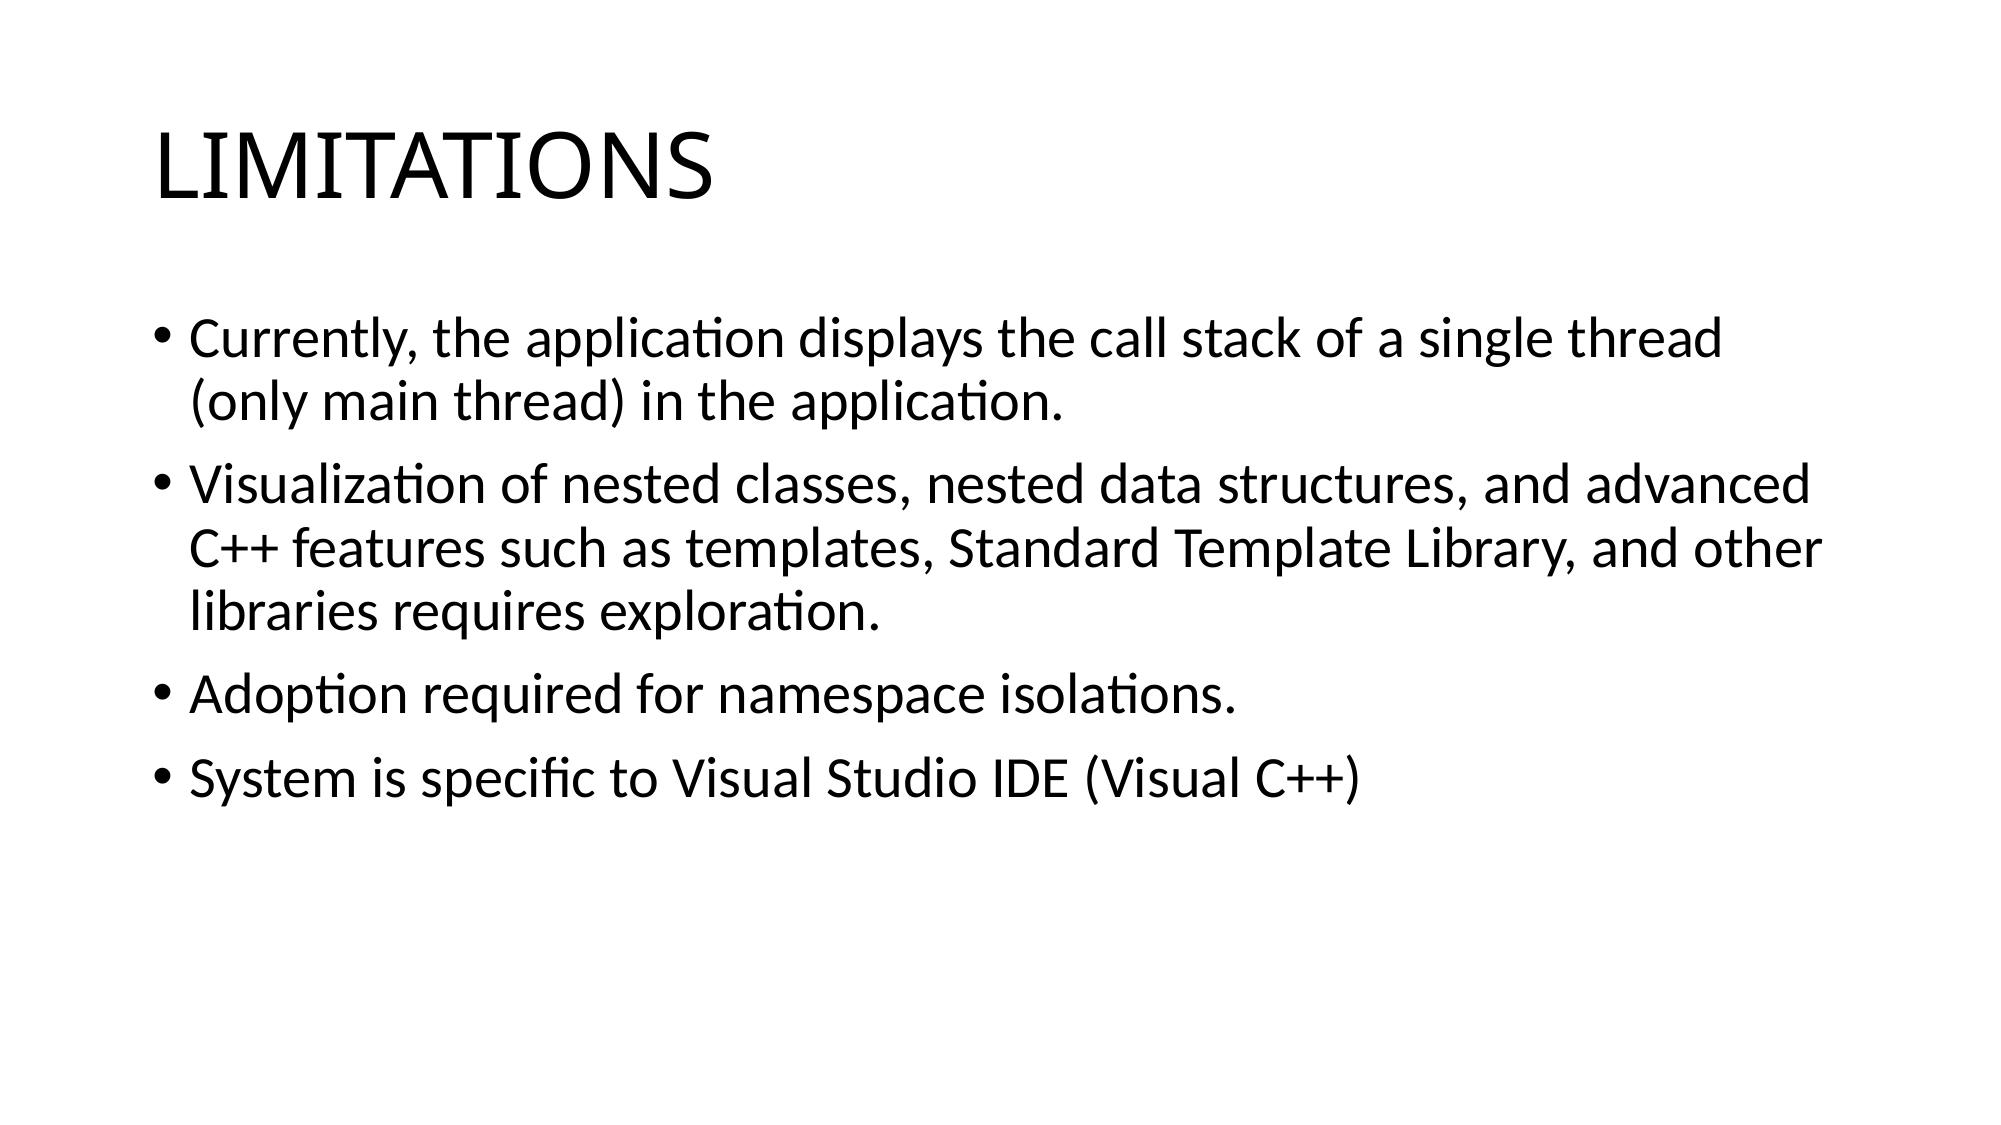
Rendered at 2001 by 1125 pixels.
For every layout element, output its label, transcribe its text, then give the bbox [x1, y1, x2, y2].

list Currently, the application displays the call stack of a single thread (only main thread) in the application. Visualization of nested classes, nested data structures, and advanced C++ features such as templates, Standard Template Library, and other libraries requires exploration. Adoption required for namespace isolations. System is specific to Visual Studio IDE (Visual C++) [137, 299, 1863, 1014]
title LIMITATIONS [137, 59, 1863, 278]
